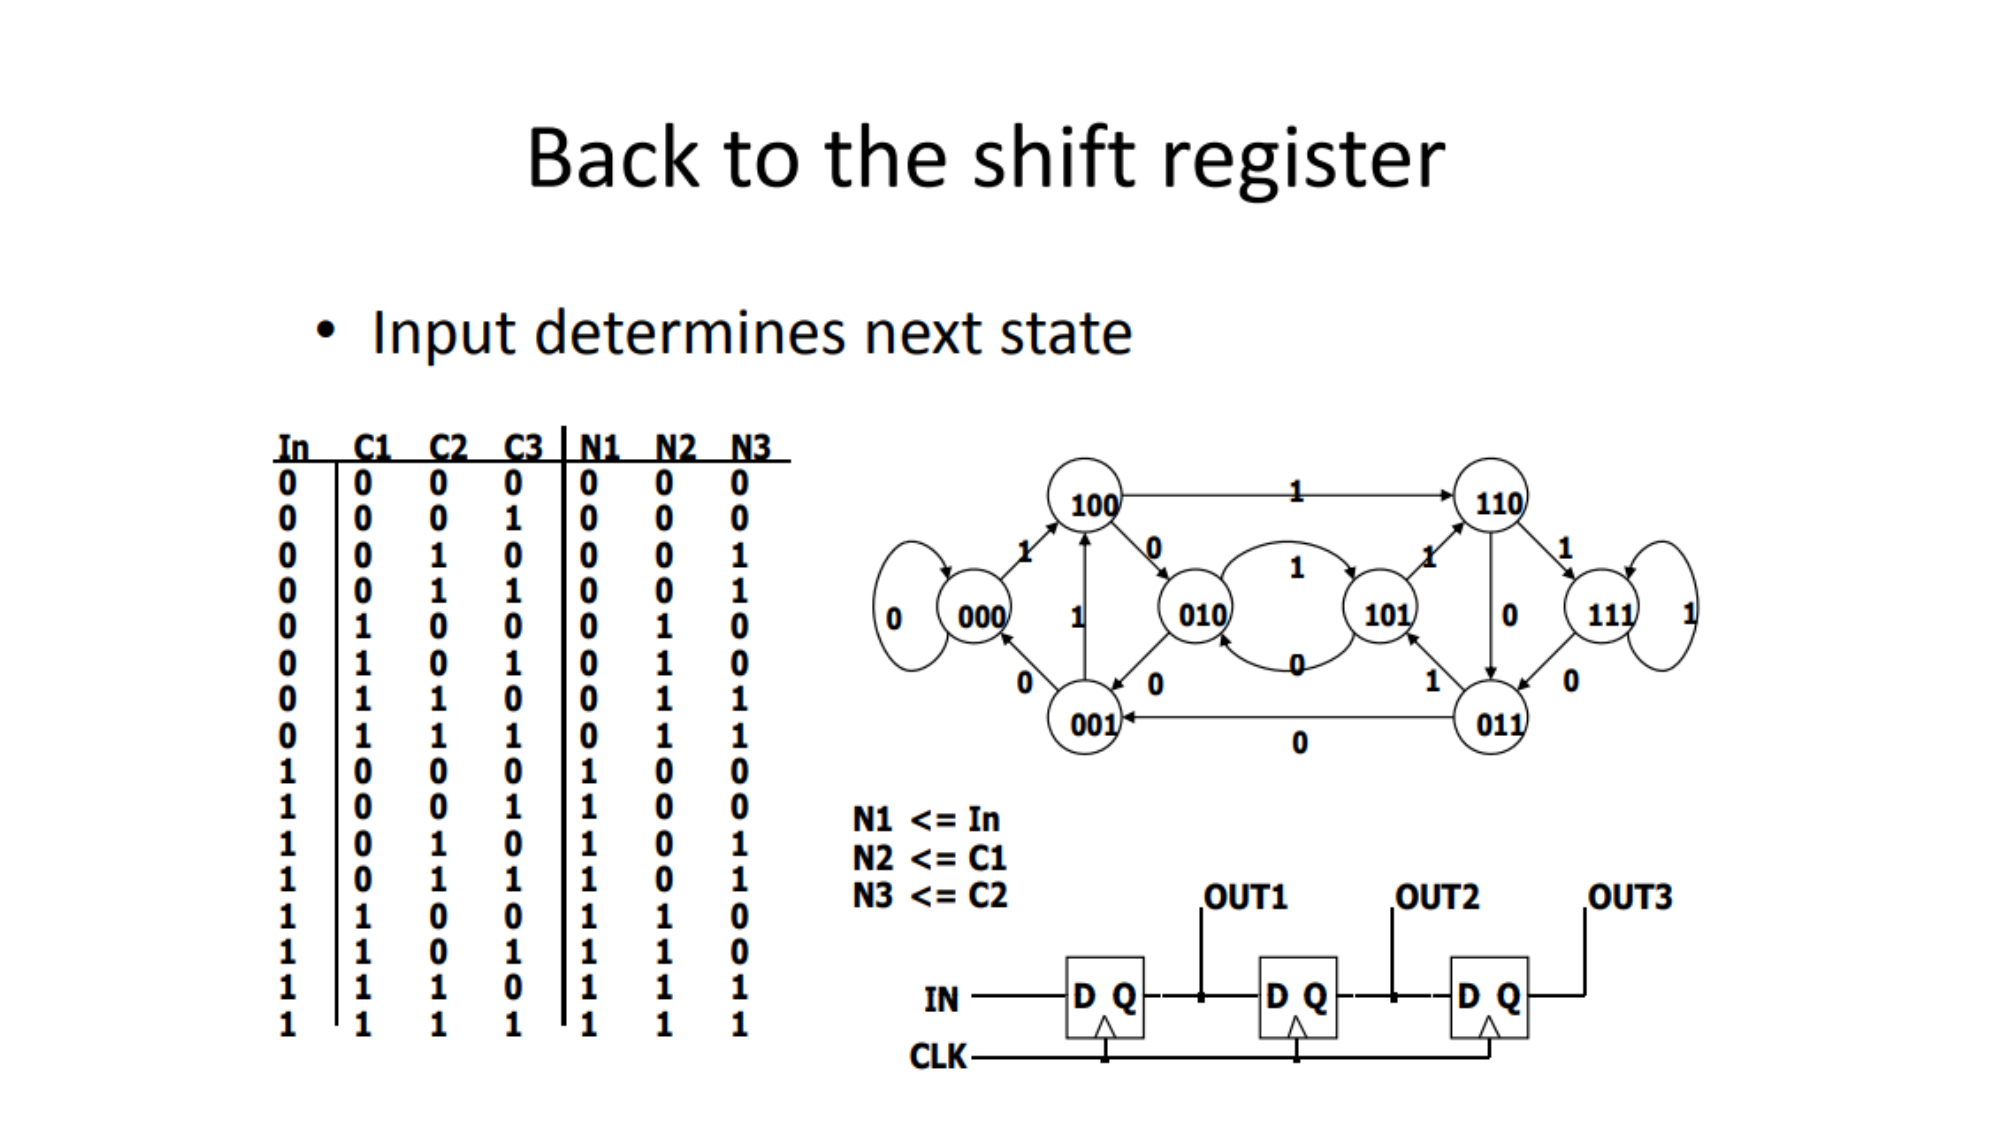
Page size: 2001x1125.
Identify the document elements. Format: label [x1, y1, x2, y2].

picture [214, 74, 1749, 1075]
